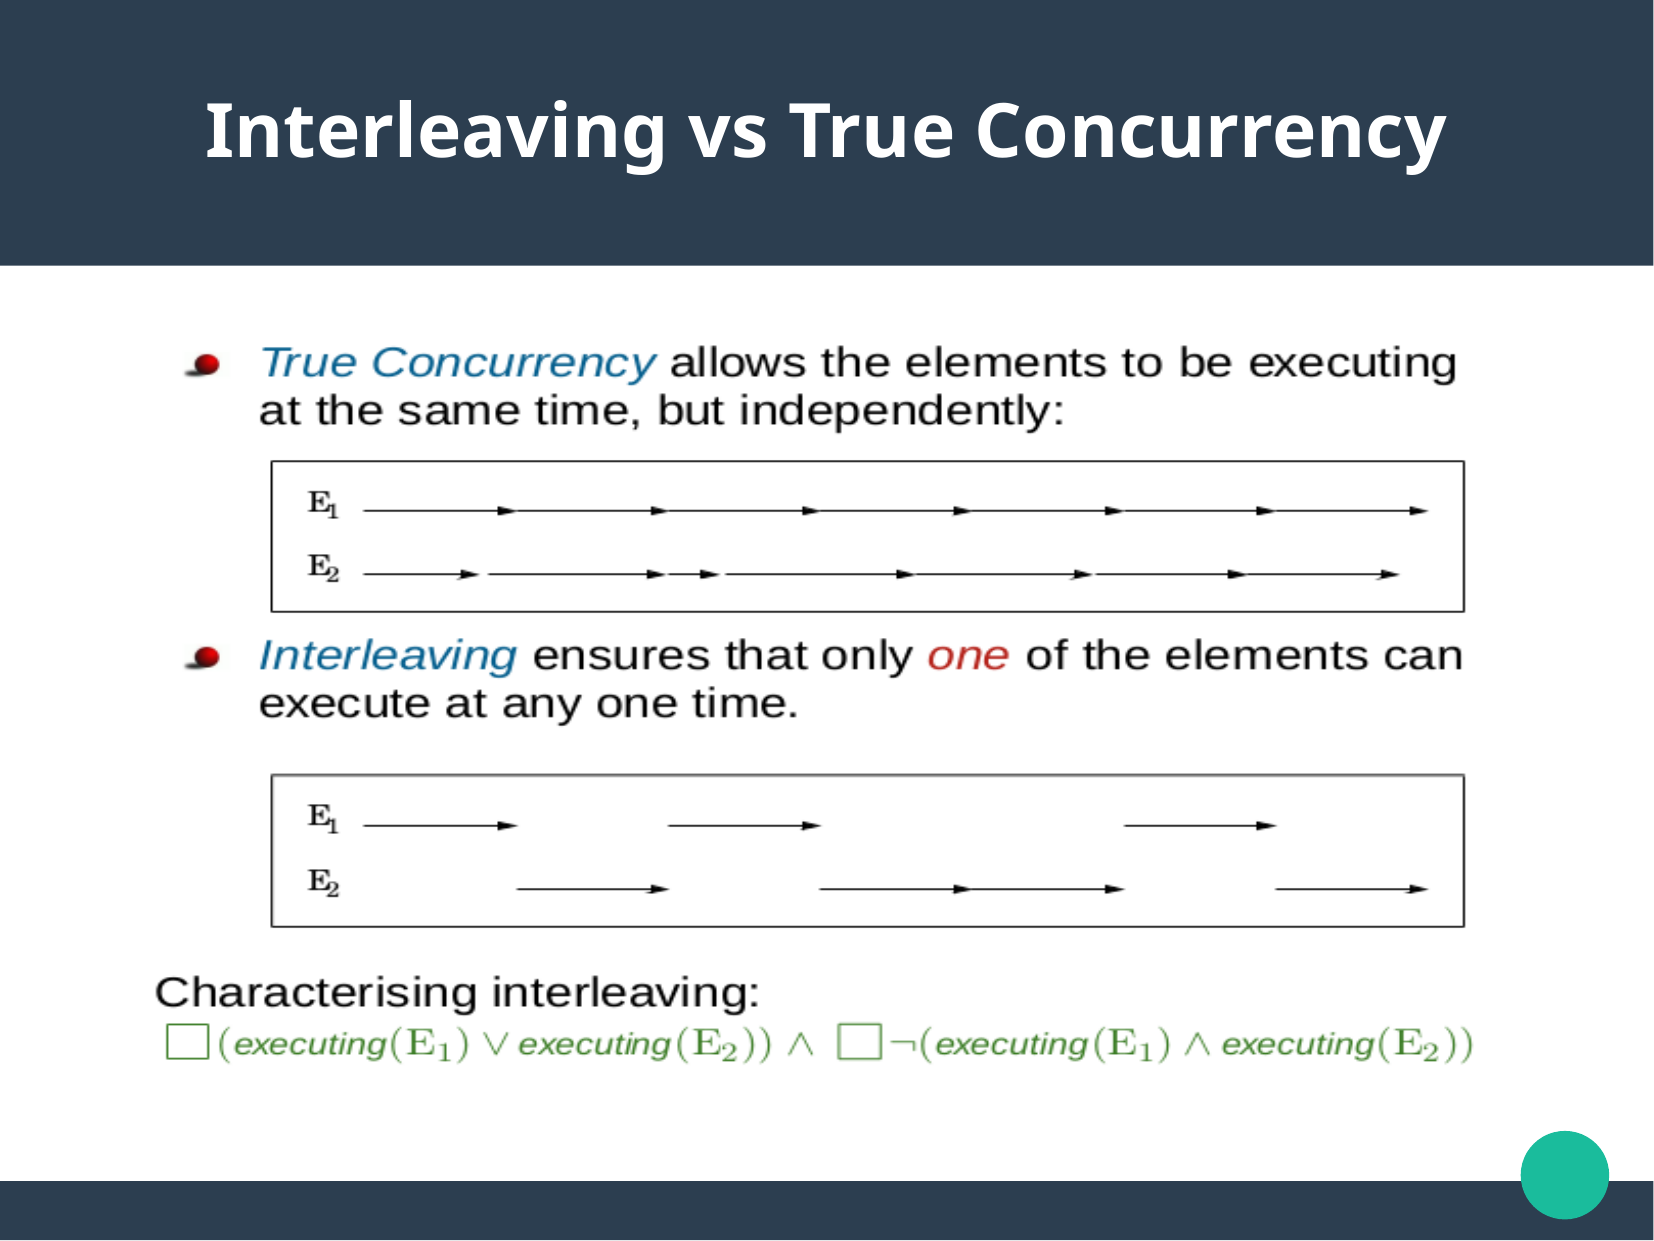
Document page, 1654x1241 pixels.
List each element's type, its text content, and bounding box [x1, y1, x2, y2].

text_box Interleaving vs True Concurrency [59, 49, 1595, 207]
picture [130, 334, 1488, 1078]
